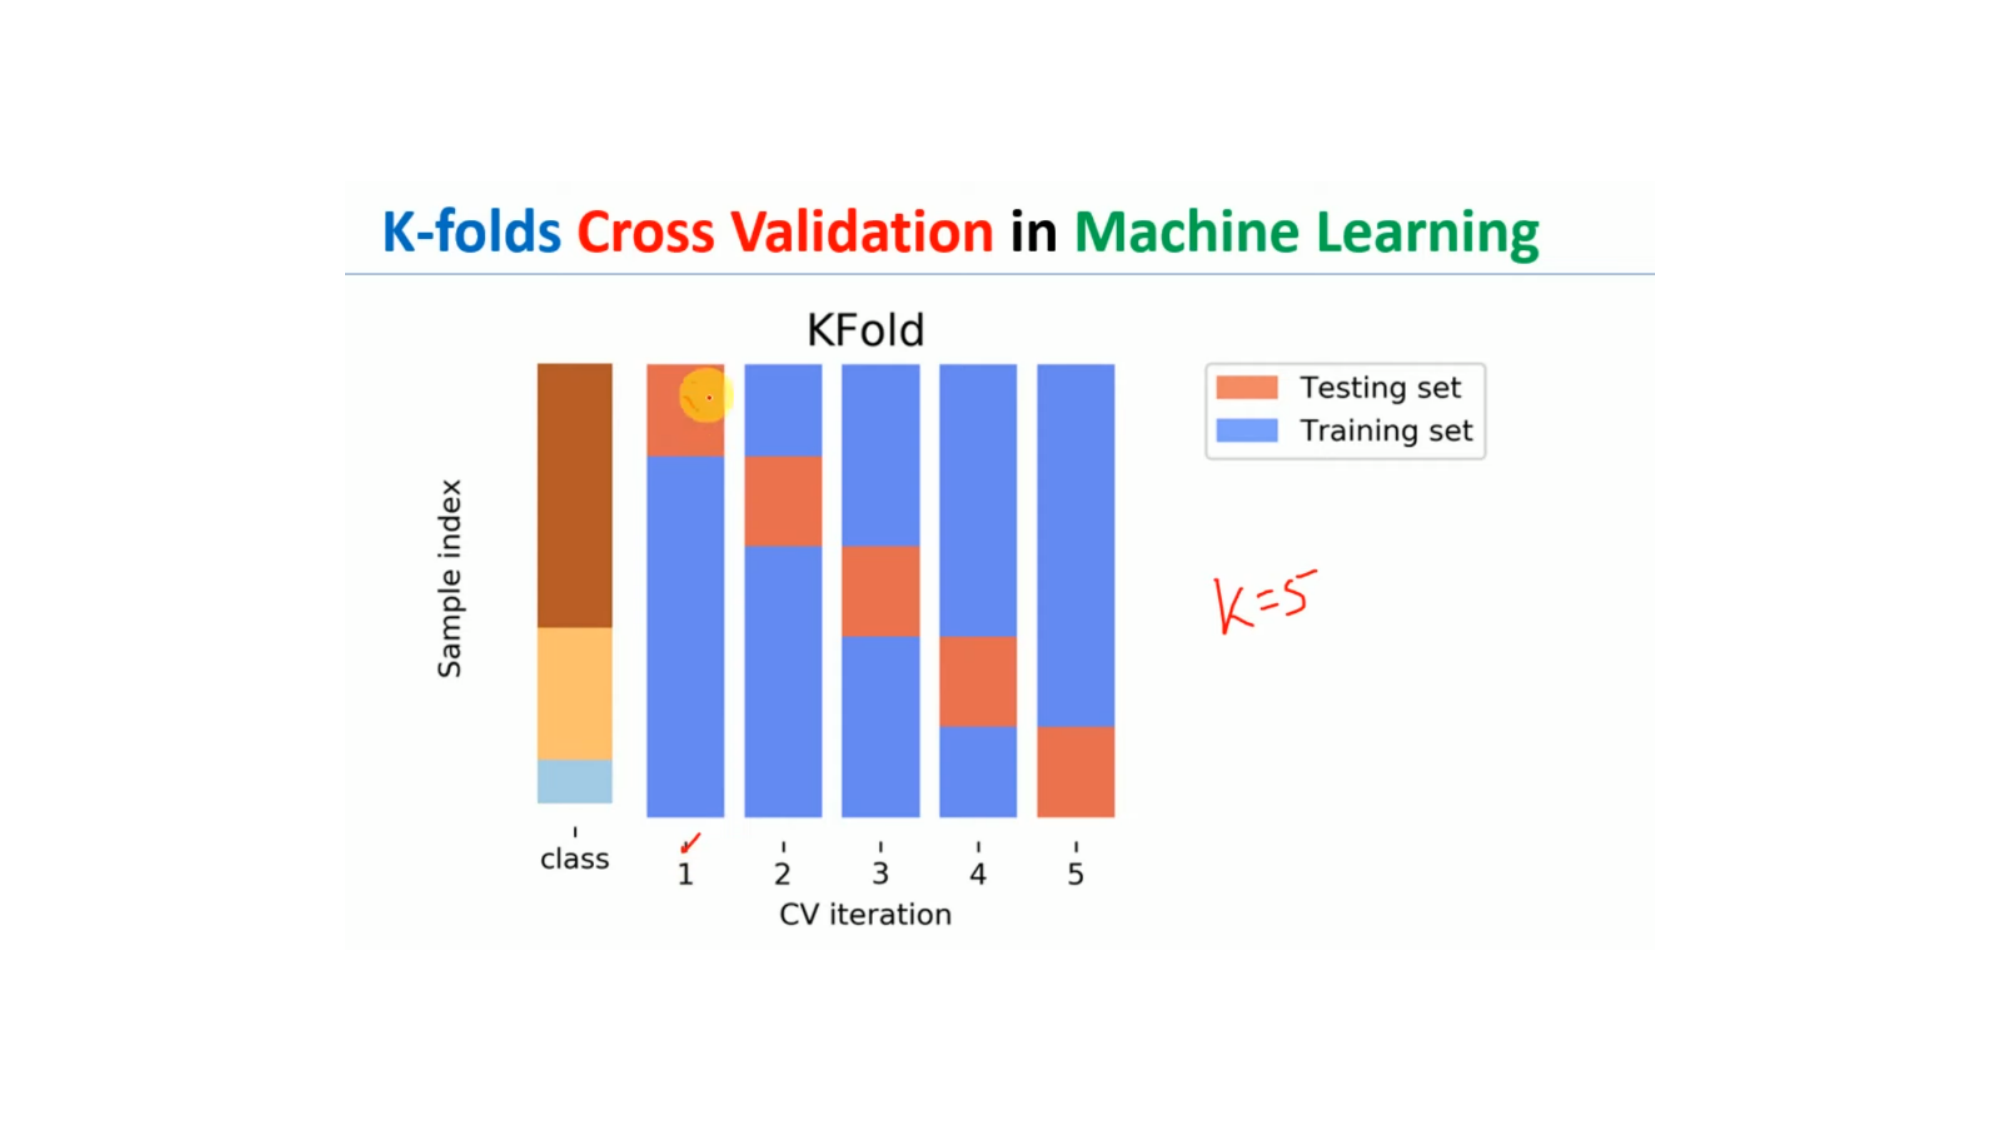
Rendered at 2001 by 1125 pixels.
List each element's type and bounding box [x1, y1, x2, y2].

picture [345, 174, 1655, 950]
